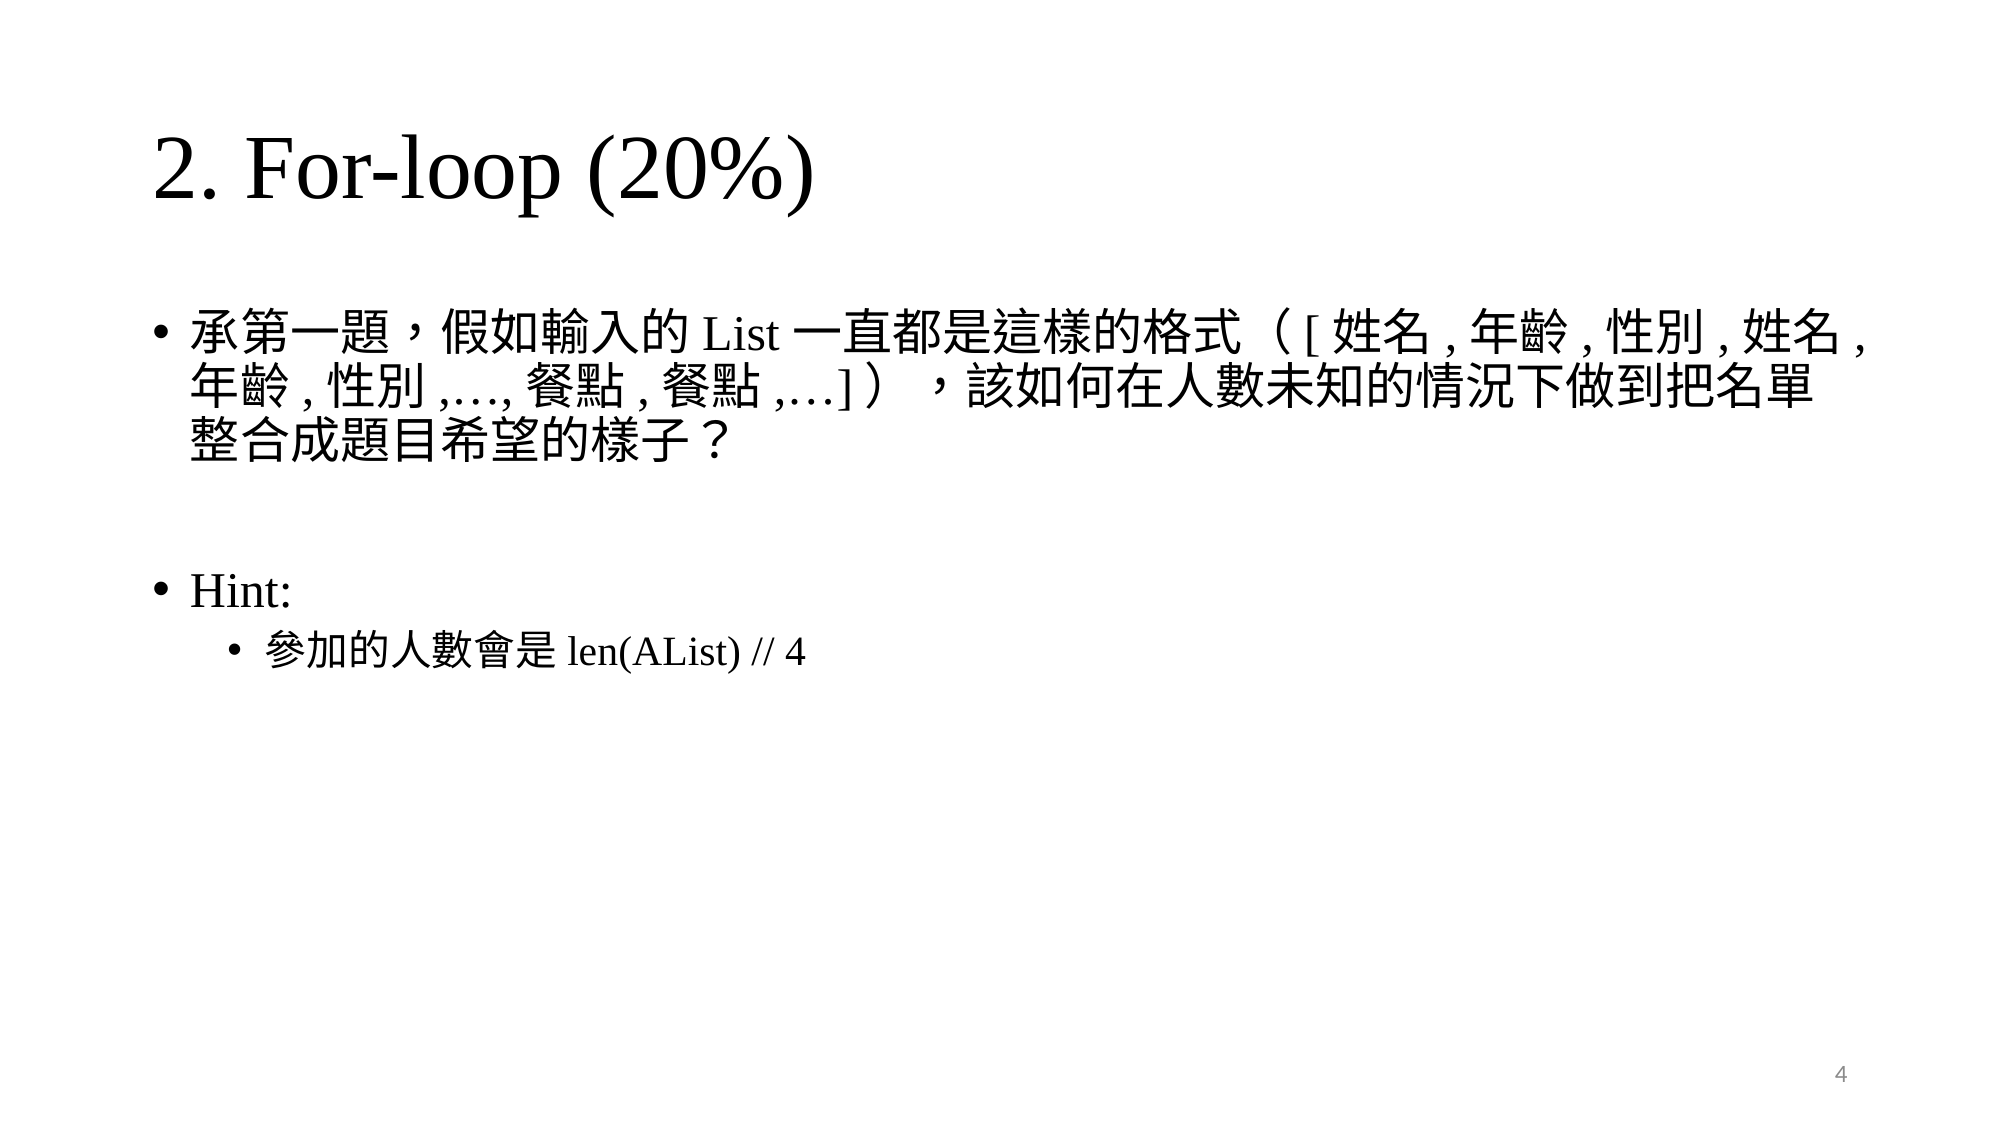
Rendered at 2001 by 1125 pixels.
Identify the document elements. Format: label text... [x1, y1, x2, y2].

list 承第一題，假如輸入的List一直都是這樣的格式（[姓名,年齡,性別,姓名,年齡,性別,…,餐點,餐點,…]），該如何在人數未知的情況下做到把名單整合成題目希望的樣子？ Hint: 參加的人數會是len(AList) // 4 [137, 299, 1863, 1066]
slide_number 4 [1412, 1042, 1863, 1103]
title 2. For-loop (20%) [137, 59, 1863, 278]
